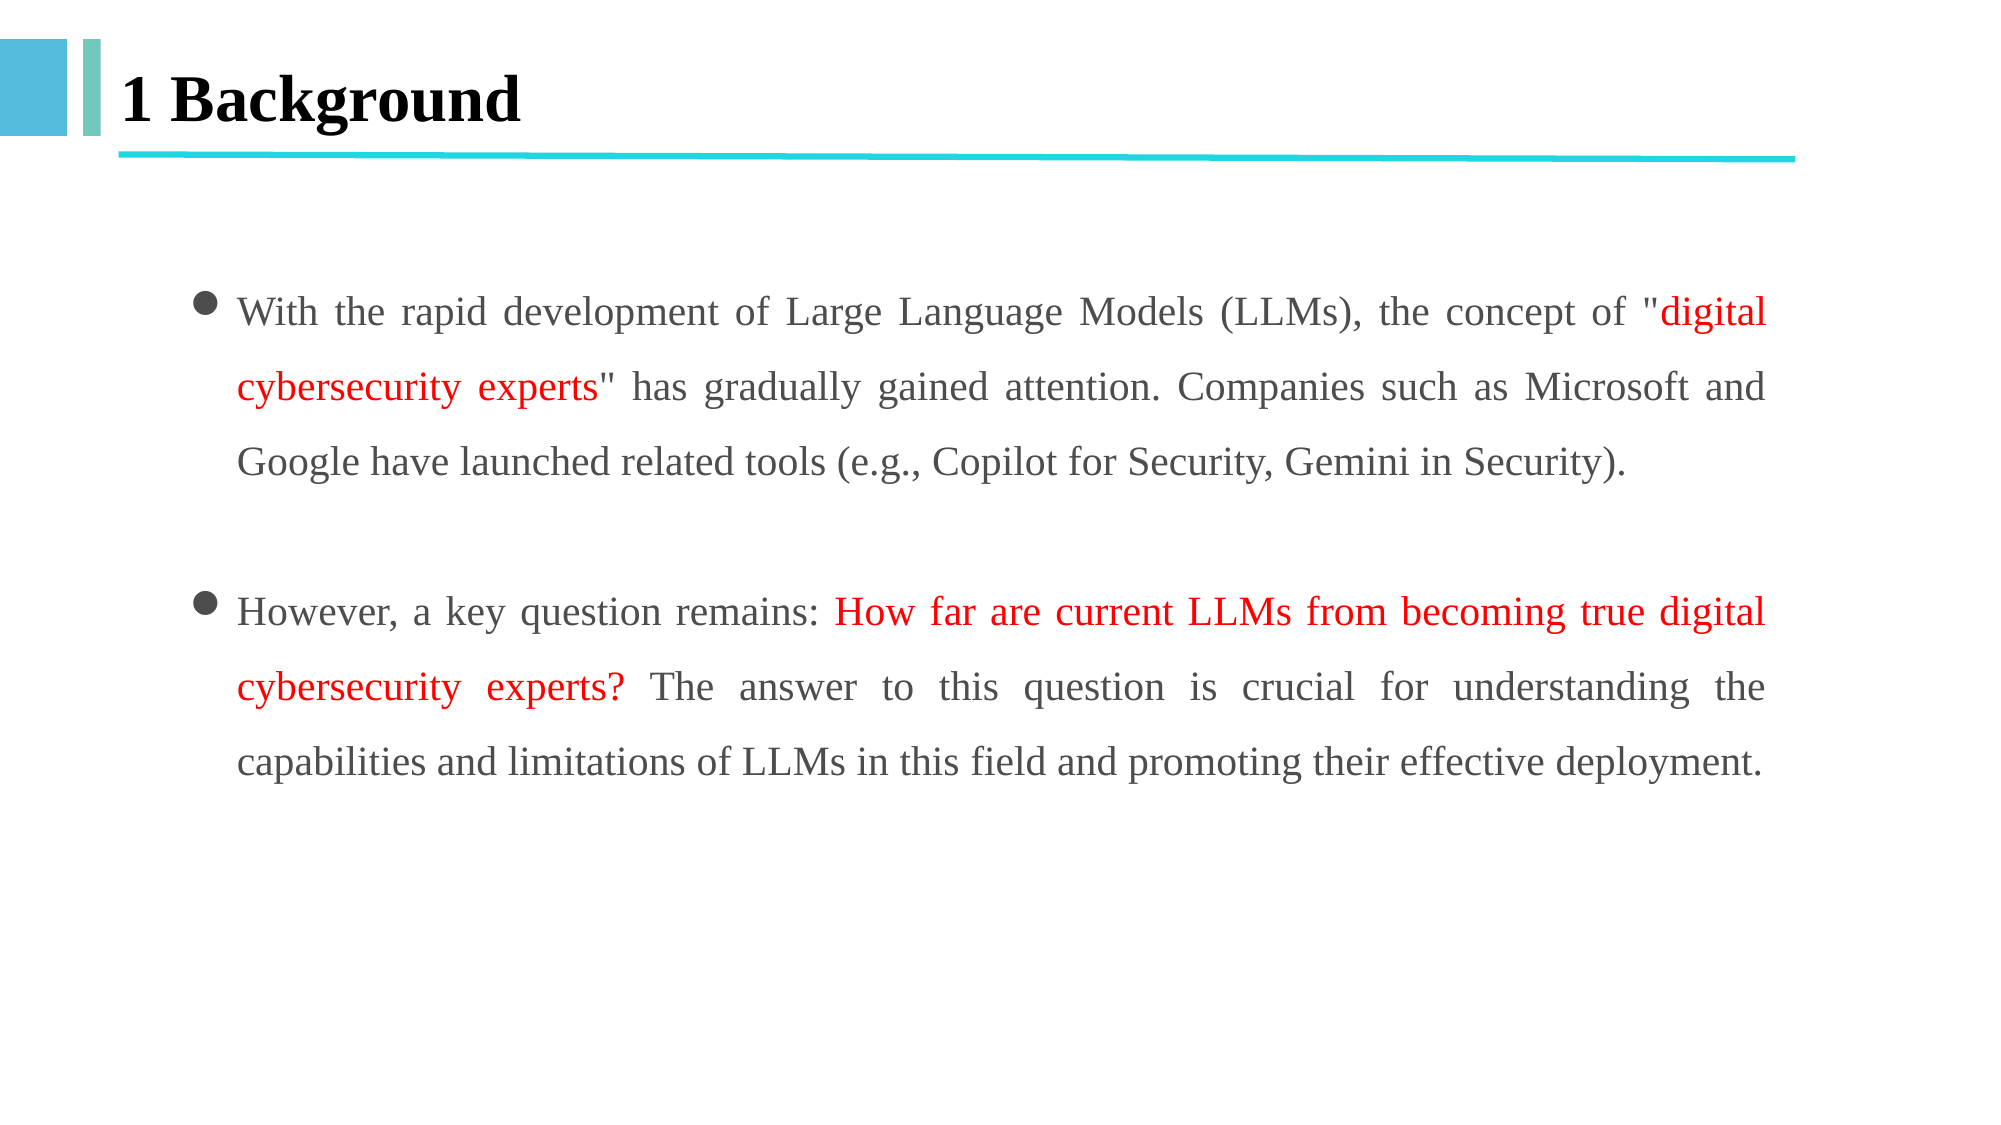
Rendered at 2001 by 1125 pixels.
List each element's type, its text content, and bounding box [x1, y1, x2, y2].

text_box With the rapid development of Large Language Models (LLMs), the concept of "digital cybersecurity experts" has gradually gained attention. Companies such as Microsoft and Google have launched related tools (e.g., Copilot for Security, Gemini in Security). However, a key question remains: How far are current LLMs from becoming true digital cybersecurity experts? The answer to this question is crucial for understanding the capabilities and limitations of LLMs in this field and promoting their effective deployment. [175, 251, 1782, 792]
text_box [118, 154, 1796, 160]
title 1 Background [105, 39, 1900, 149]
